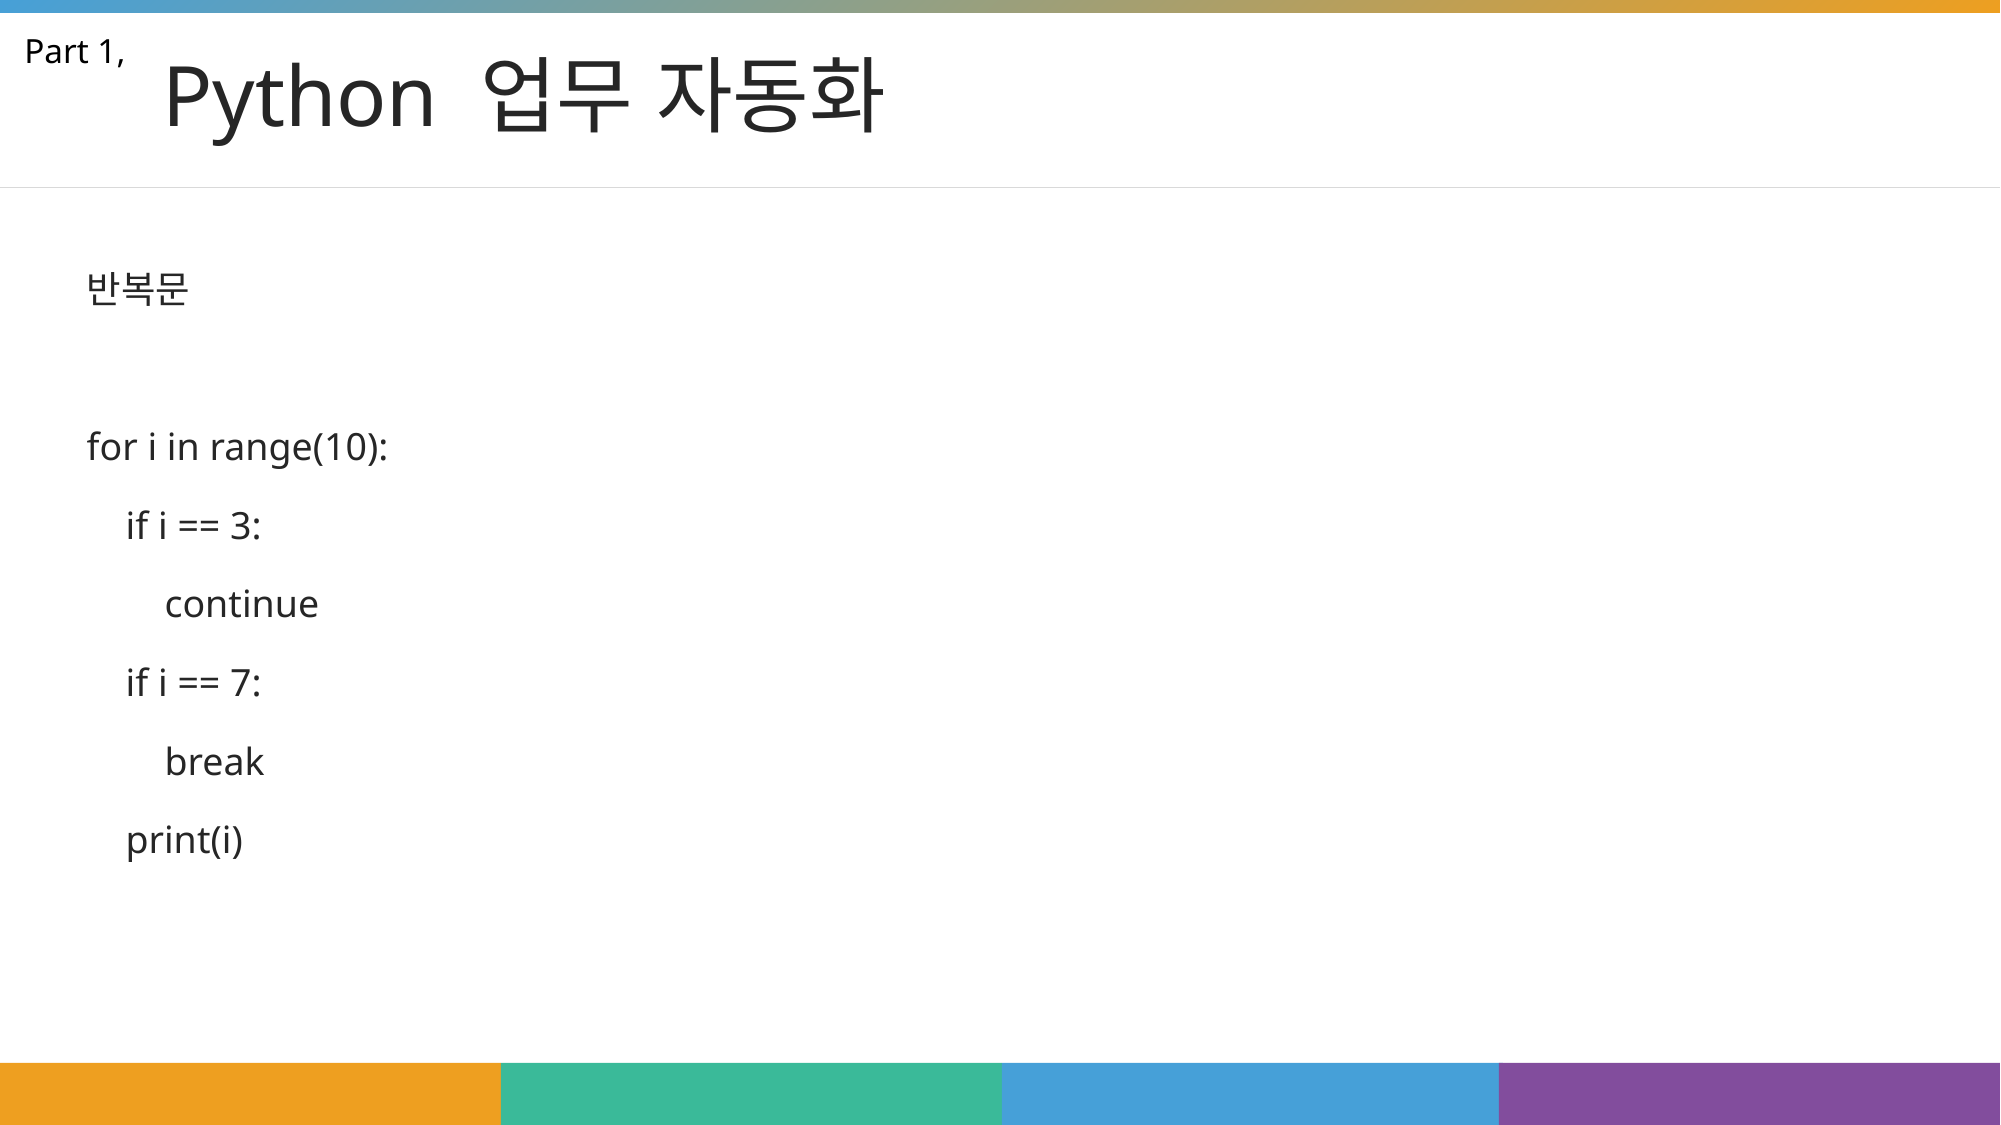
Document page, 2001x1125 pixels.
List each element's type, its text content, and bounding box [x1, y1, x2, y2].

title Python 업무 자동화 [147, 20, 1286, 179]
list 반복문 for i in range(10): if i == 3: continue if i == 7: break print(i) [71, 253, 1952, 979]
text_box [0, 0, 2000, 13]
text_box Part 1, [9, 22, 147, 78]
